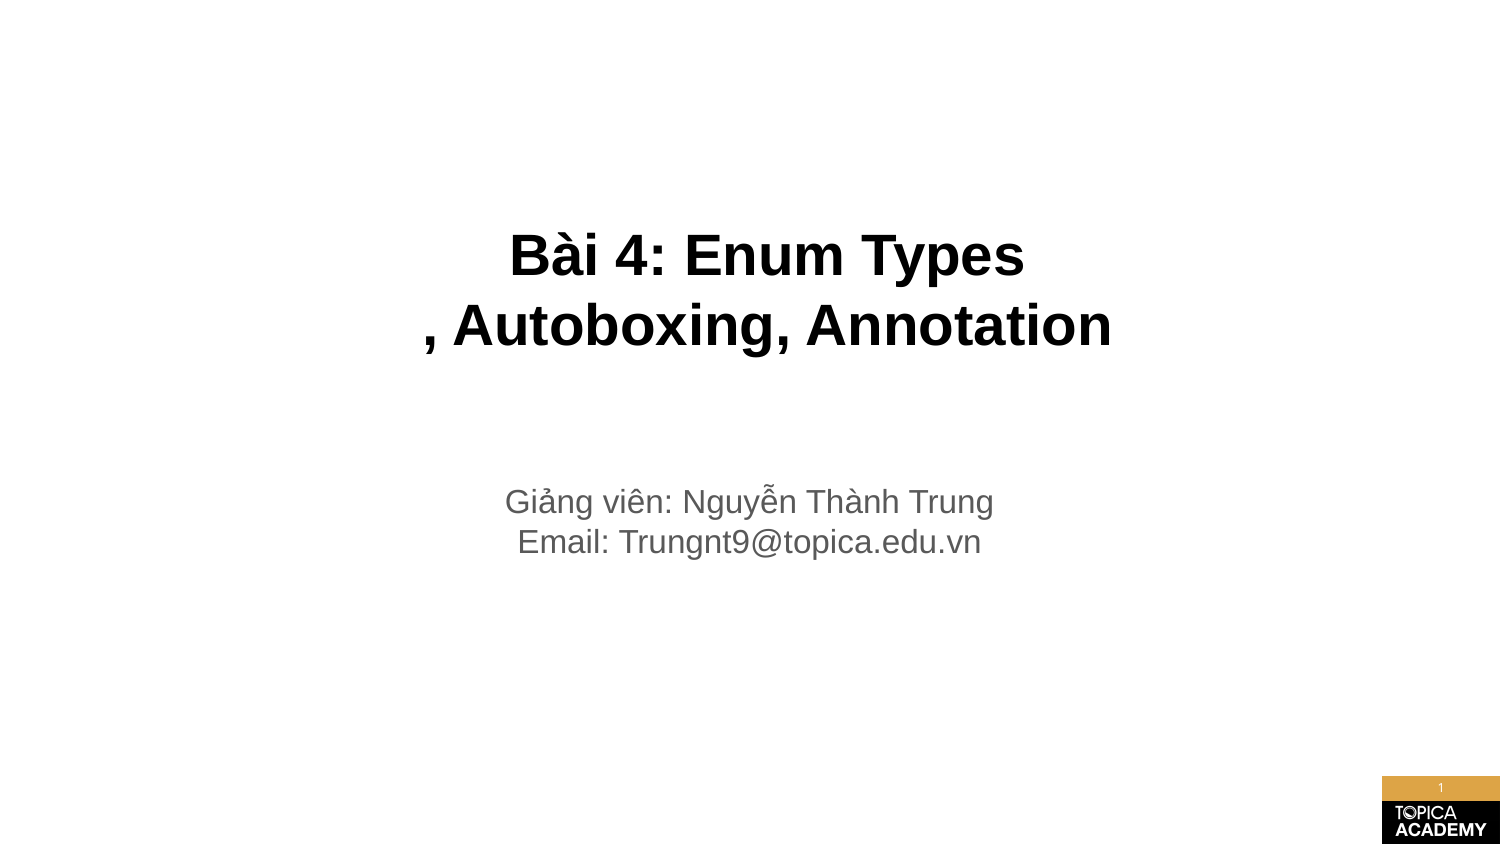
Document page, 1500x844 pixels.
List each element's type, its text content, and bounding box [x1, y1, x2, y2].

text_box ‹#› [1382, 776, 1500, 797]
subtitle Giảng viên: Nguyễn Thành Trung Email: Trungnt9@topica.edu.vn [51, 464, 1449, 652]
title Bài 4: Enum Types , Autoboxing, Annotation [121, 139, 1414, 372]
picture [1381, 798, 1500, 844]
